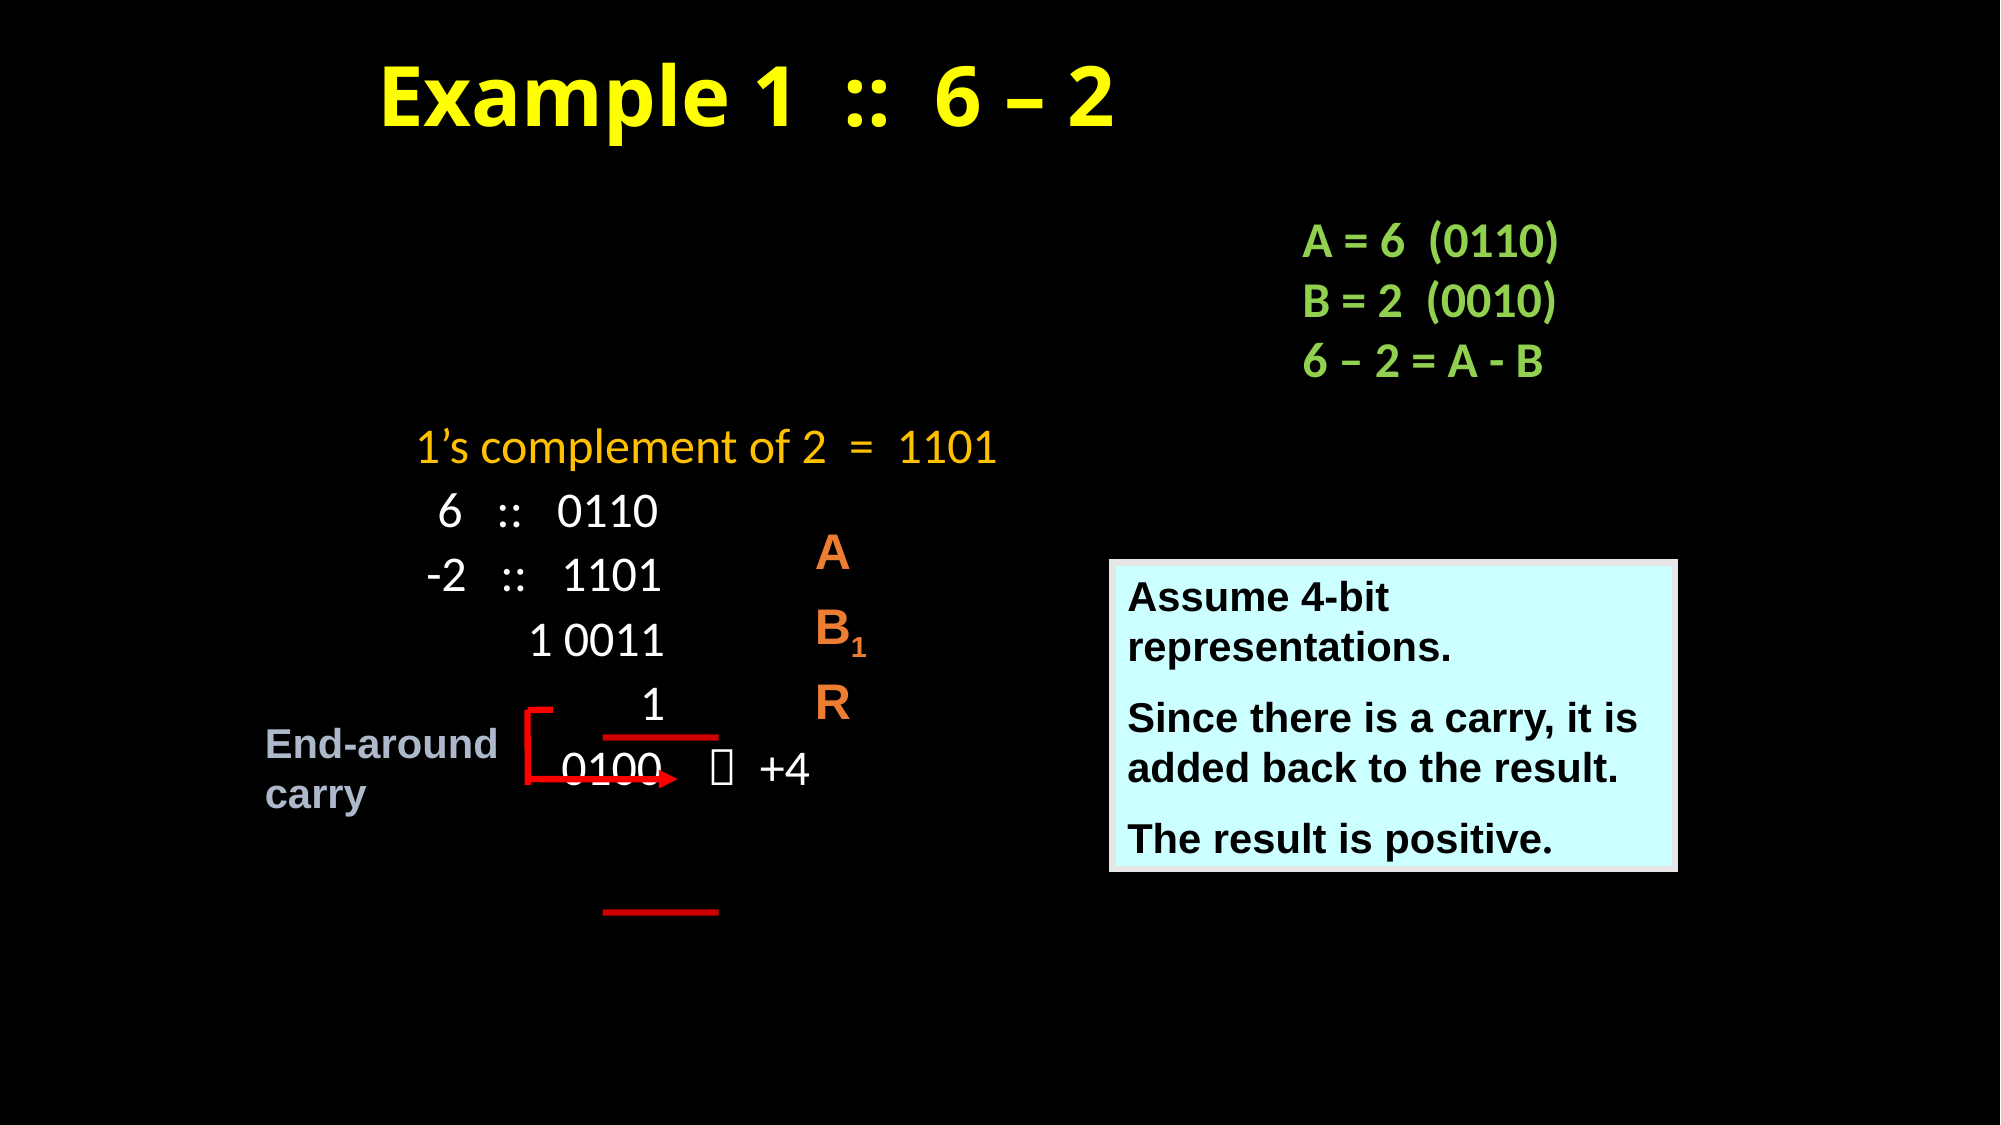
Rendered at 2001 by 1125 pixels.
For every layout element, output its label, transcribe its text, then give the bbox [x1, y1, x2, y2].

text_box A = 6 (0110) B = 2 (0010) 6 – 2 = A - B [1287, 199, 1613, 395]
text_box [249, 709, 678, 825]
text_box A [800, 512, 900, 588]
text_box B1 [800, 588, 900, 671]
list 1’s complement of 2 = 1101 6 :: 0110 -2 :: 1101 1 0011 1 0100  +4 [324, 412, 1675, 1025]
title Example 1 :: 6 – 2 [362, 50, 1638, 150]
text_box Assume 4-bit representations. Since there is a carry, it is added back to the result. The result is positive. [1112, 562, 1675, 869]
text_box R [800, 671, 900, 738]
